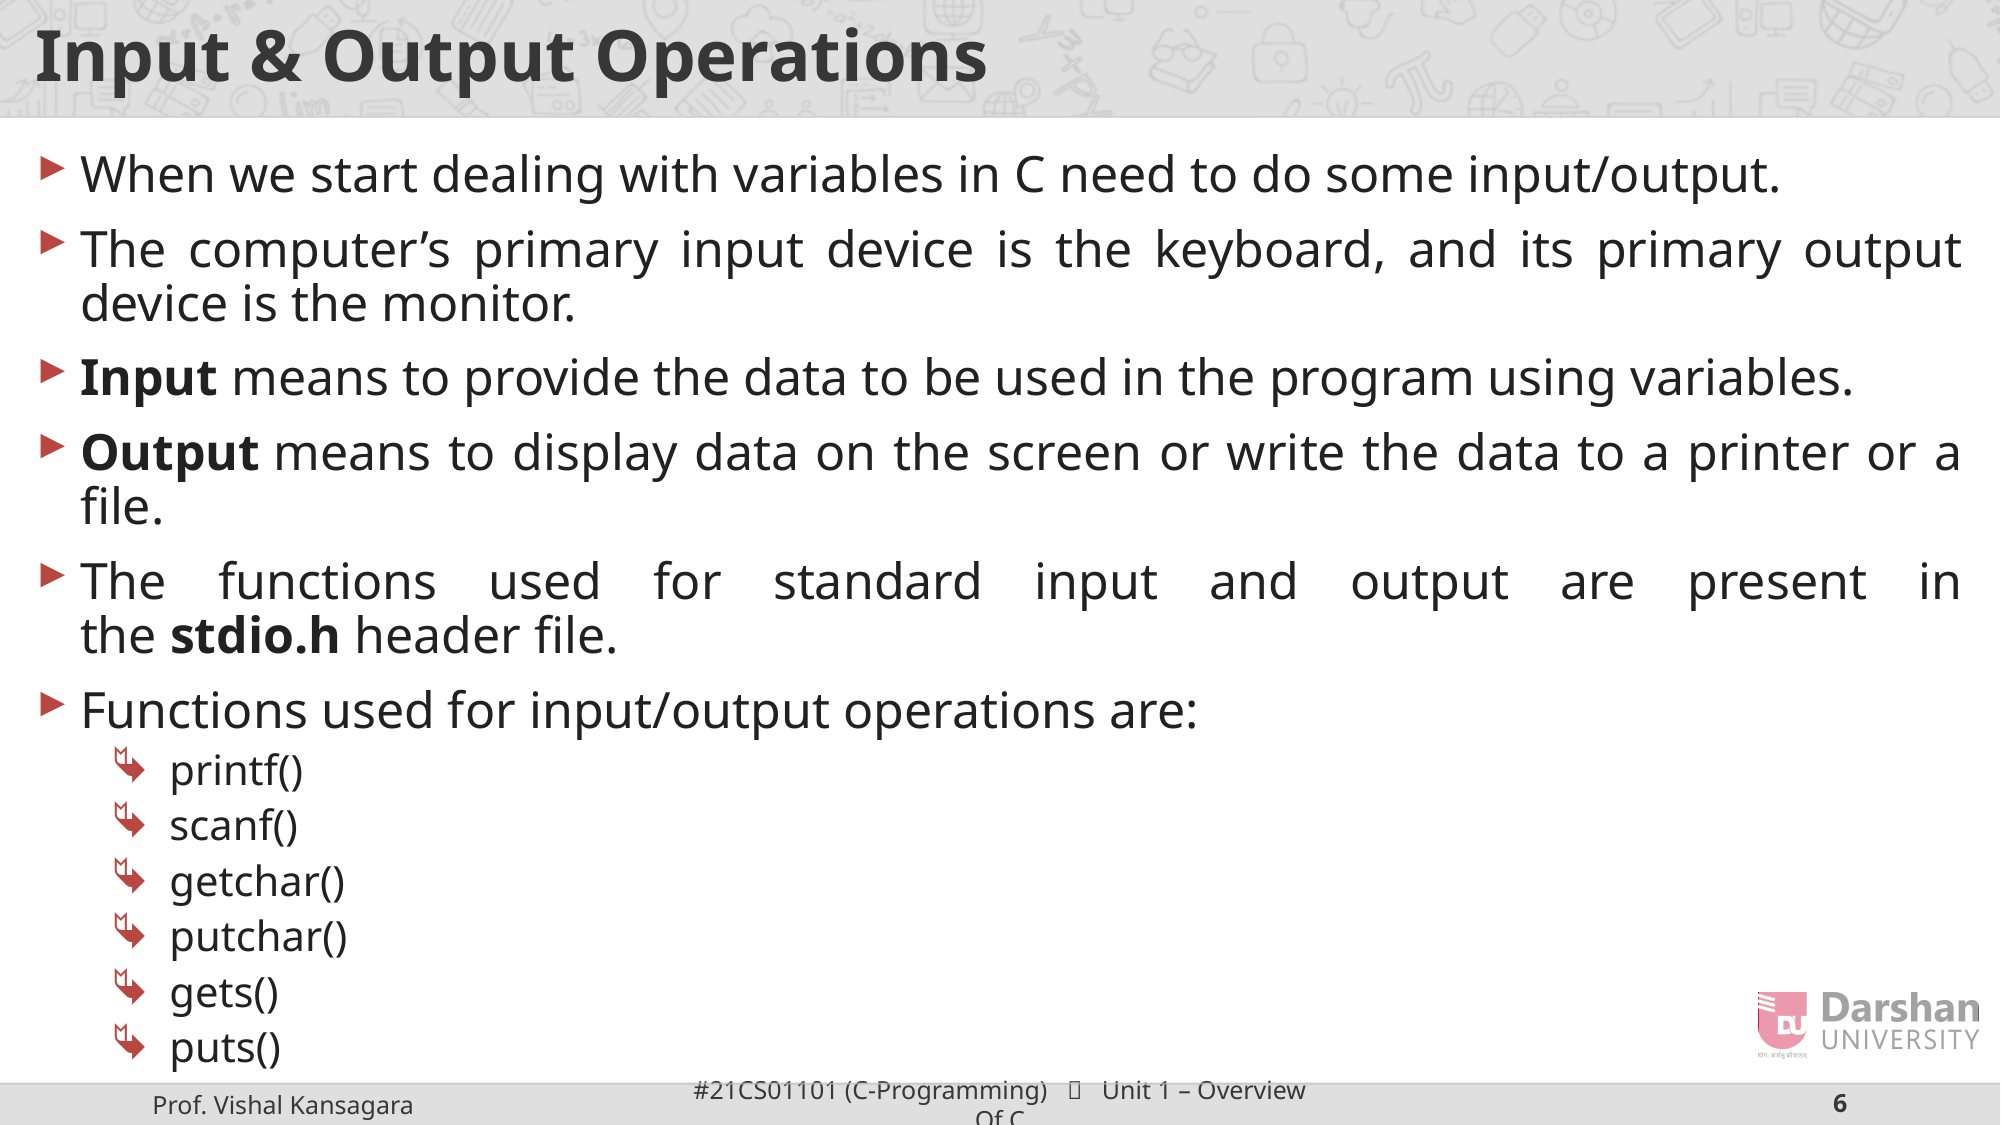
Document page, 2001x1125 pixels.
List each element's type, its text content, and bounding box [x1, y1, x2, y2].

list When we start dealing with variables in C need to do some input/output. The computer’s primary input device is the keyboard, and its primary output device is the monitor. Input means to provide the data to be used in the program using variables. Output means to display data on the screen or write the data to a printer or a file. The functions used for standard input and output are present in the stdio.h header file. Functions used for input/output operations are: printf() scanf() getchar() putchar() gets() puts() [21, 141, 1979, 1059]
title Input & Output Operations [0, 0, 2000, 117]
